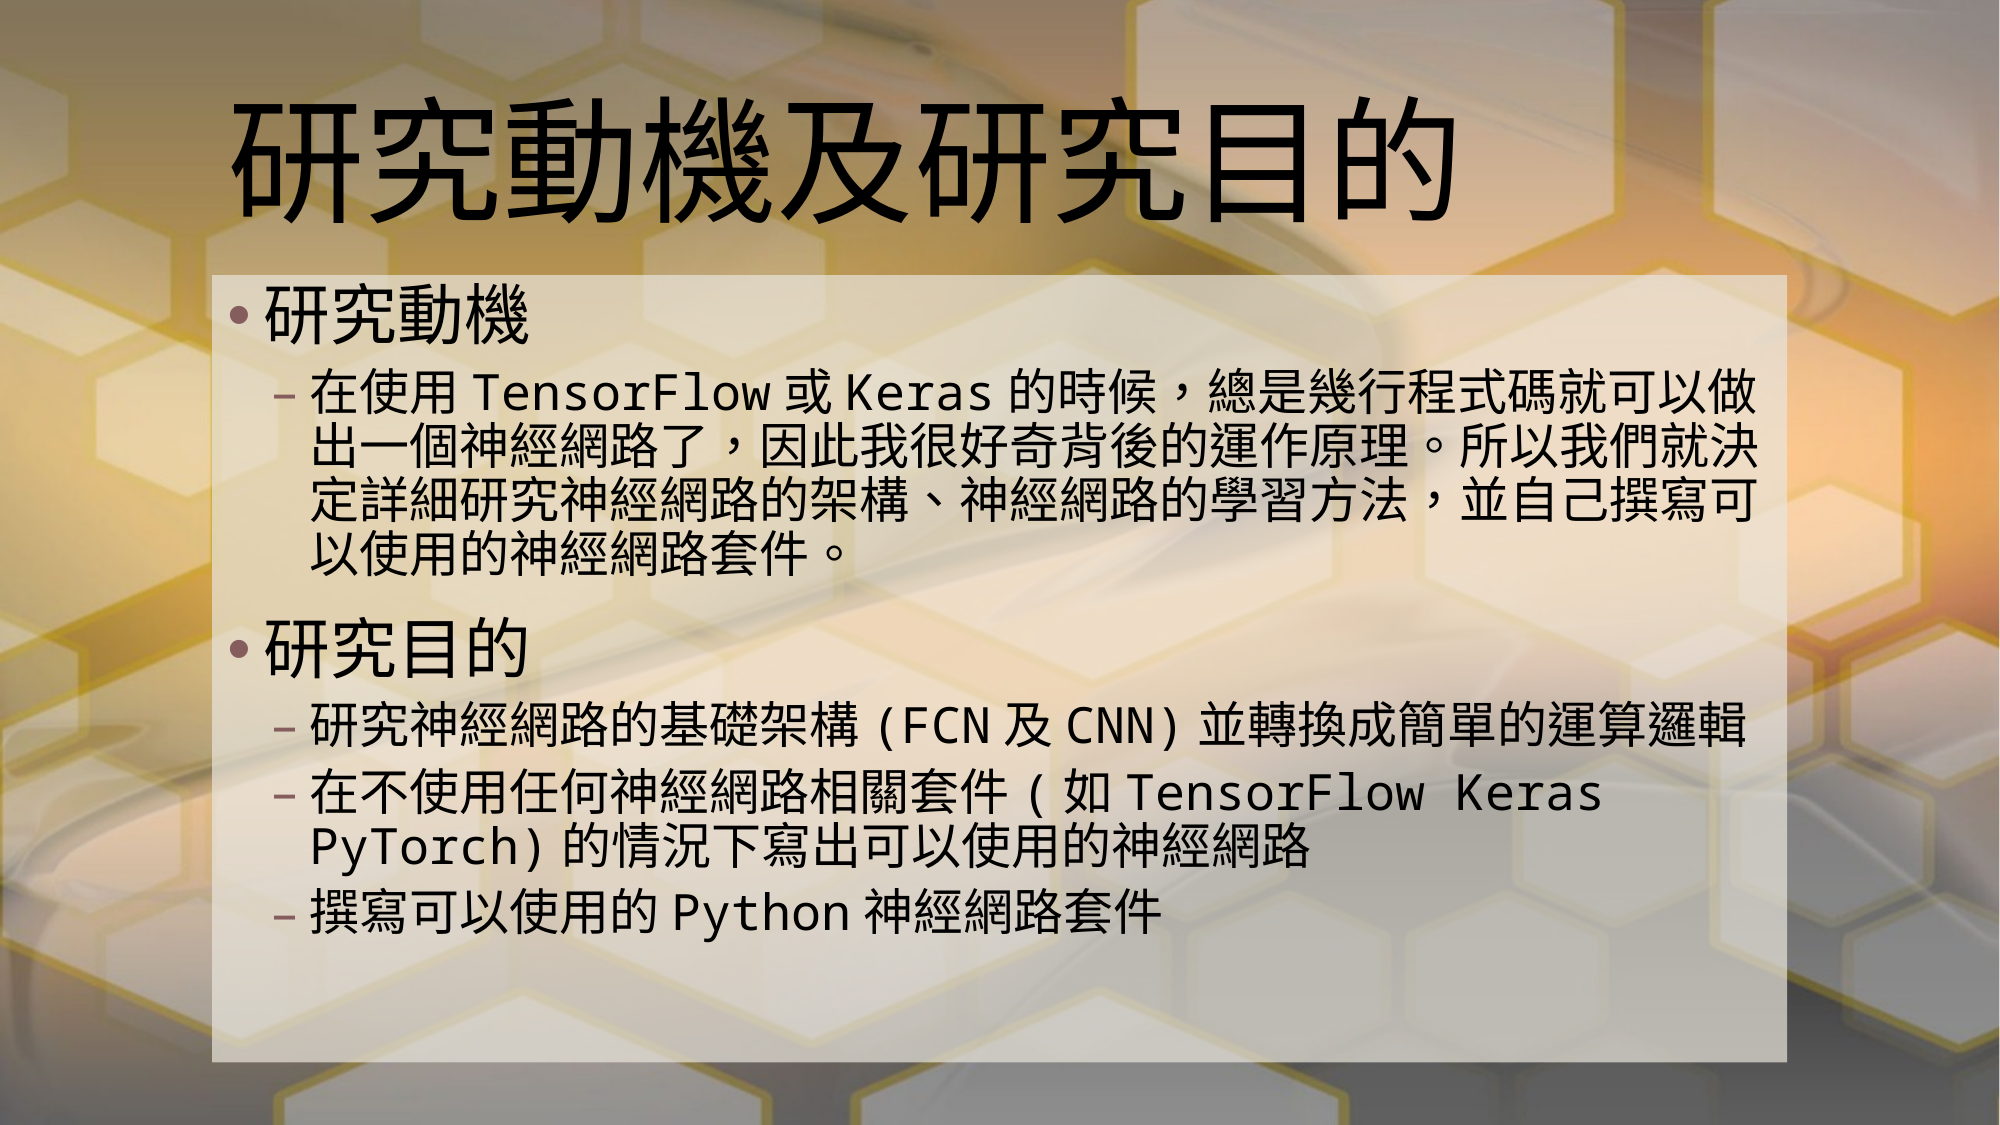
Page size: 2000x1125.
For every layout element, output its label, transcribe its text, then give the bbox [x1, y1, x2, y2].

list 研究動機 在使用TensorFlow或Keras的時候，總是幾行程式碼就可以做出一個神經網路了，因此我很好奇背後的運作原理。所以我們就決定詳細研究神經網路的架構、神經網路的學習方法，並自己撰寫可以使用的神經網路套件。 研究目的 研究神經網路的基礎架構(FCN及CNN)並轉換成簡單的運算邏輯 在不使用任何神經網路相關套件(如TensorFlow Keras PyTorch)的情況下寫出可以使用的神經網路 撰寫可以使用的Python神經網路套件 [212, 275, 1788, 1063]
picture [0, 0, 2000, 1125]
title 研究動機及研究目的 [212, 62, 1788, 250]
